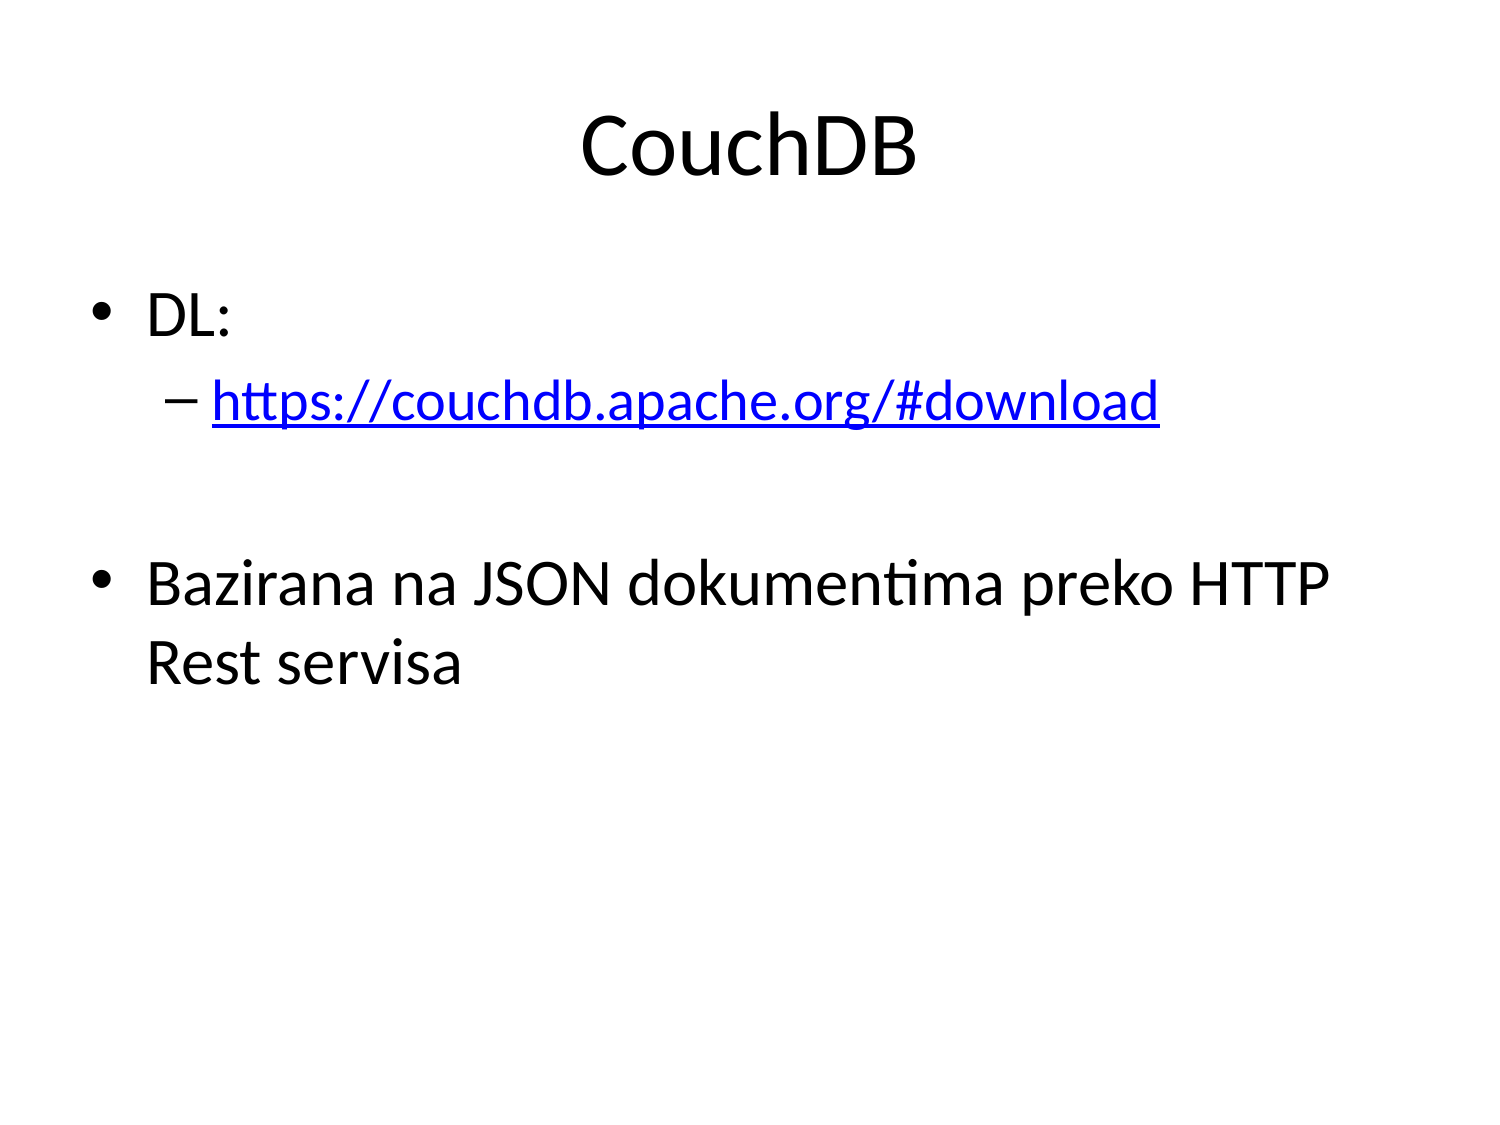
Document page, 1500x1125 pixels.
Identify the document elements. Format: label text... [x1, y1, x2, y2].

list DL: https://couchdb.apache.org/#download Bazirana na JSON dokumentima preko HTTP Rest servisa [75, 262, 1425, 1005]
title CouchDB [75, 45, 1425, 233]
